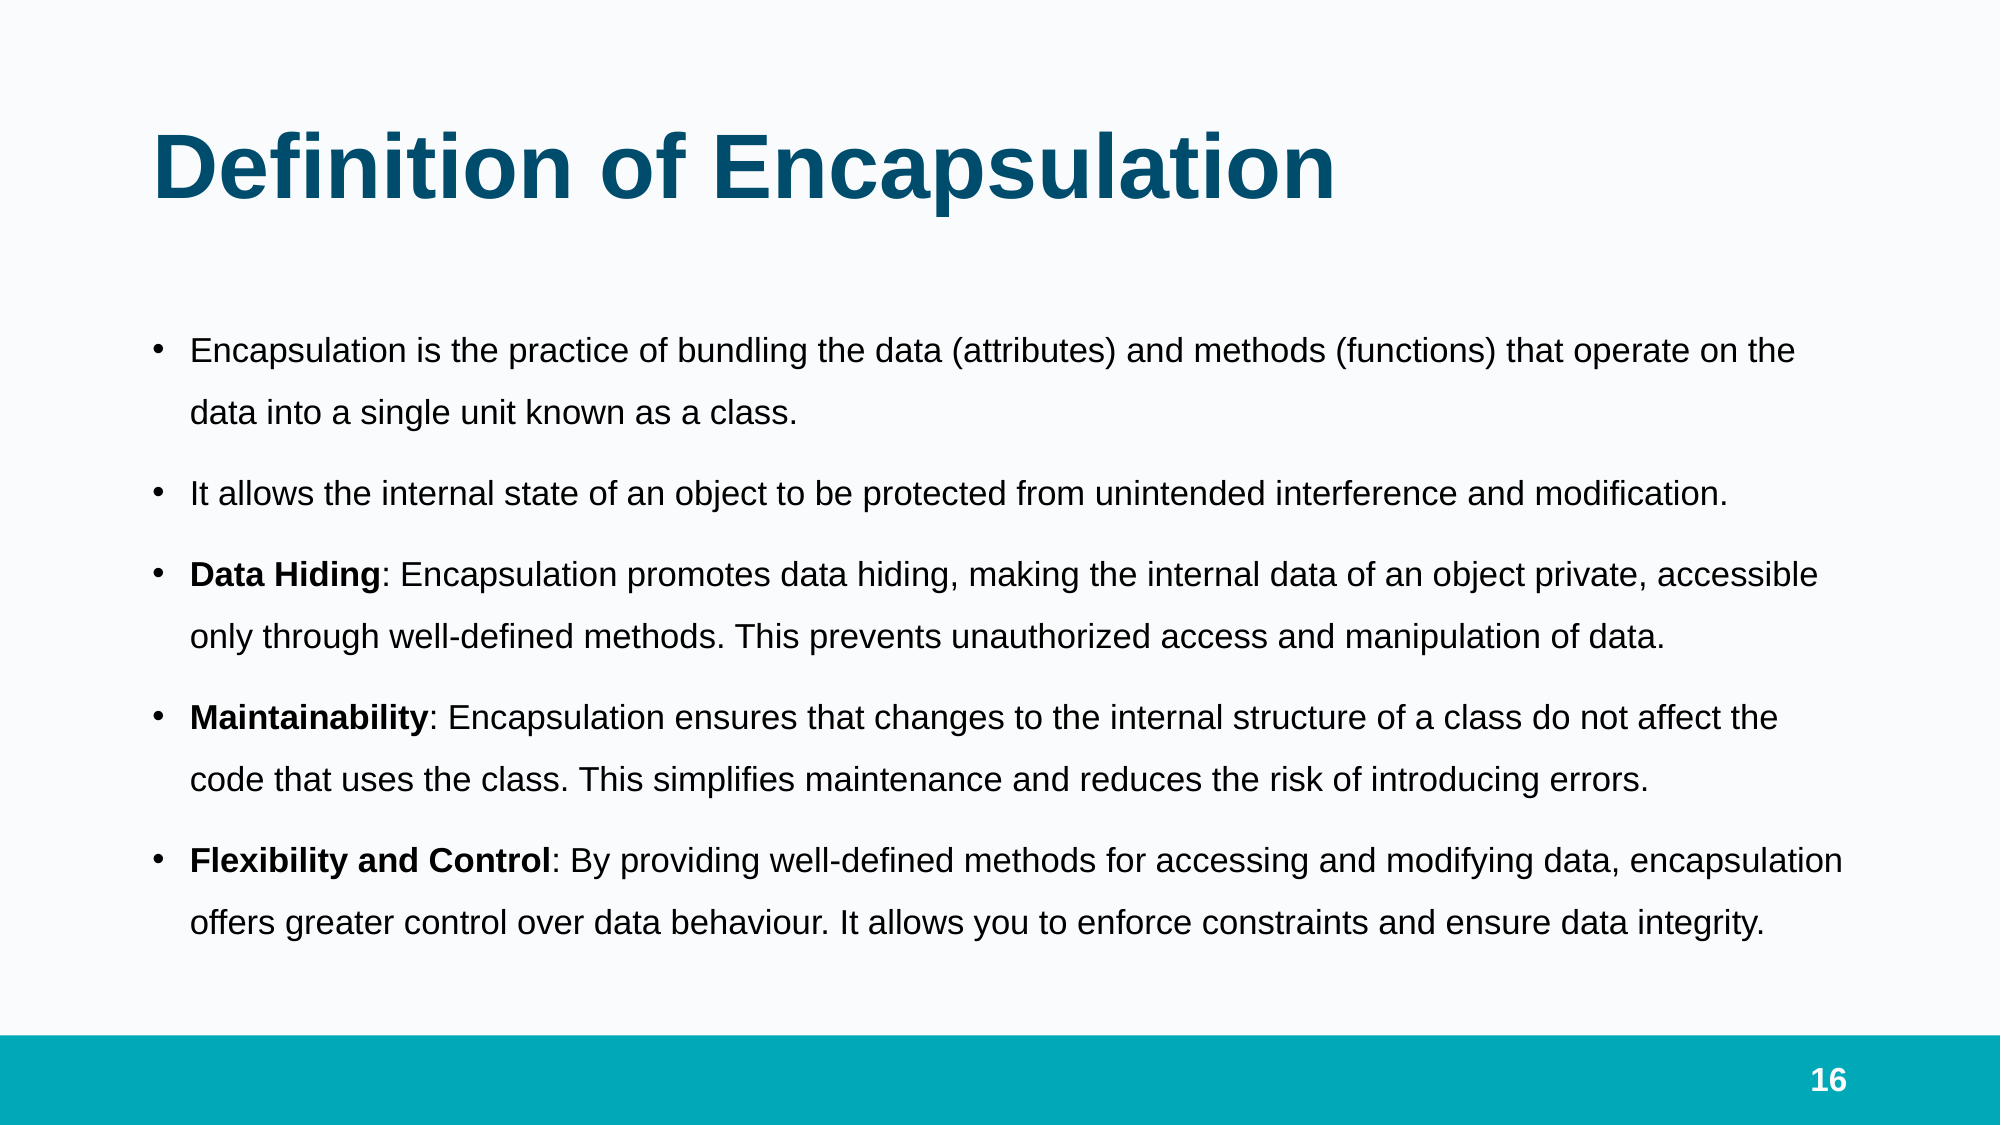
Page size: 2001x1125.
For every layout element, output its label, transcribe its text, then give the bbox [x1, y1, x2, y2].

title Definition of Encapsulation [137, 59, 1863, 278]
slide_number 16 [1412, 1047, 1863, 1108]
list Encapsulation is the practice of bundling the data (attributes) and methods (functions) that operate on the data into a single unit known as a class. It allows the internal state of an object to be protected from unintended interference and modification. Data Hiding: Encapsulation promotes data hiding, making the internal data of an object private, accessible only through well-defined methods. This prevents unauthorized access and manipulation of data. Maintainability: Encapsulation ensures that changes to the internal structure of a class do not affect the code that uses the class. This simplifies maintenance and reduces the risk of introducing errors. Flexibility and Control: By providing well-defined methods for accessing and modifying data, encapsulation offers greater control over data behaviour. It allows you to enforce constraints and ensure data integrity. [137, 299, 1863, 1014]
